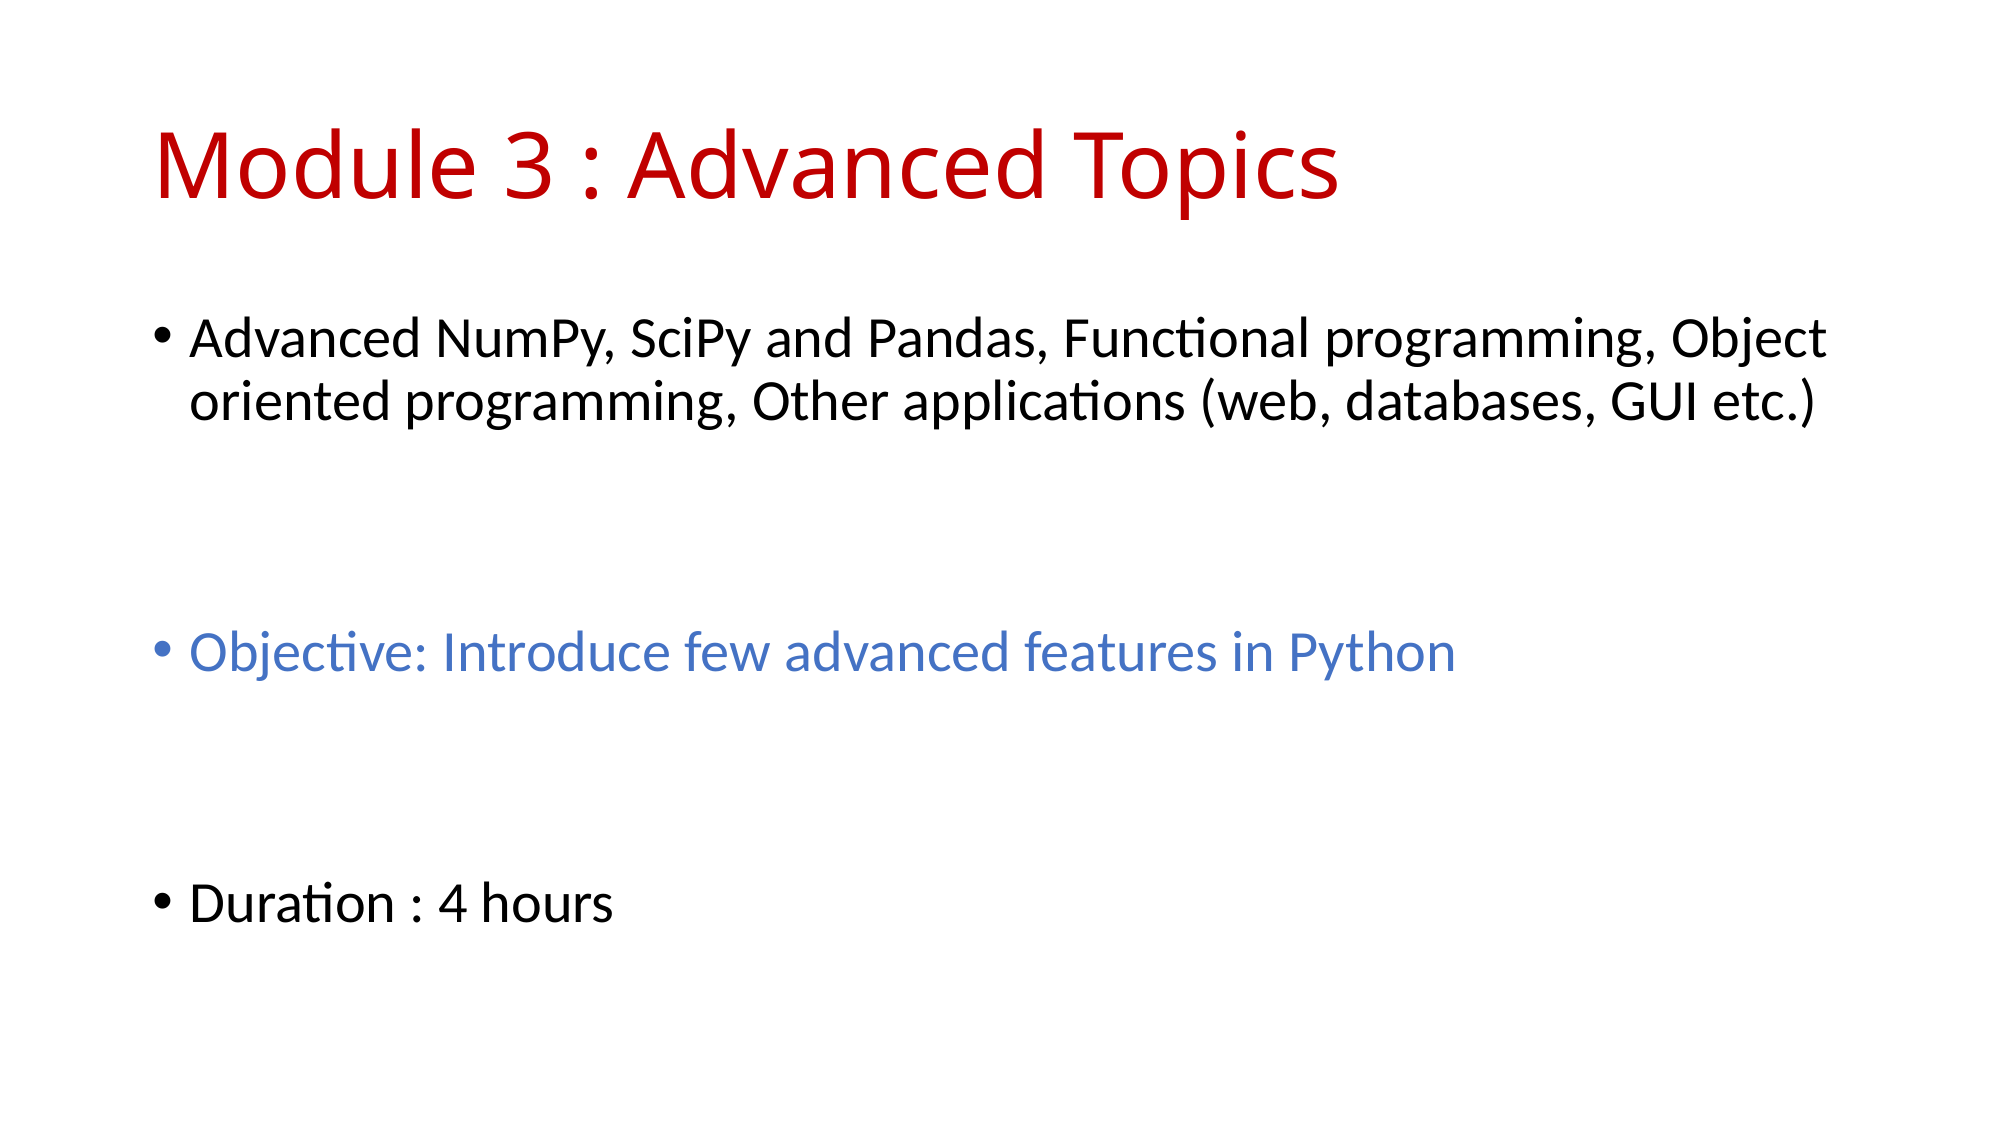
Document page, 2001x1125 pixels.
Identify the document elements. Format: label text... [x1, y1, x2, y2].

title Module 3 : Advanced Topics [137, 59, 1863, 278]
list Advanced NumPy, SciPy and Pandas, Functional programming, Object oriented programming, Other applications (web, databases, GUI etc.) Objective: Introduce few advanced features in Python Duration : 4 hours [137, 299, 1863, 1014]
